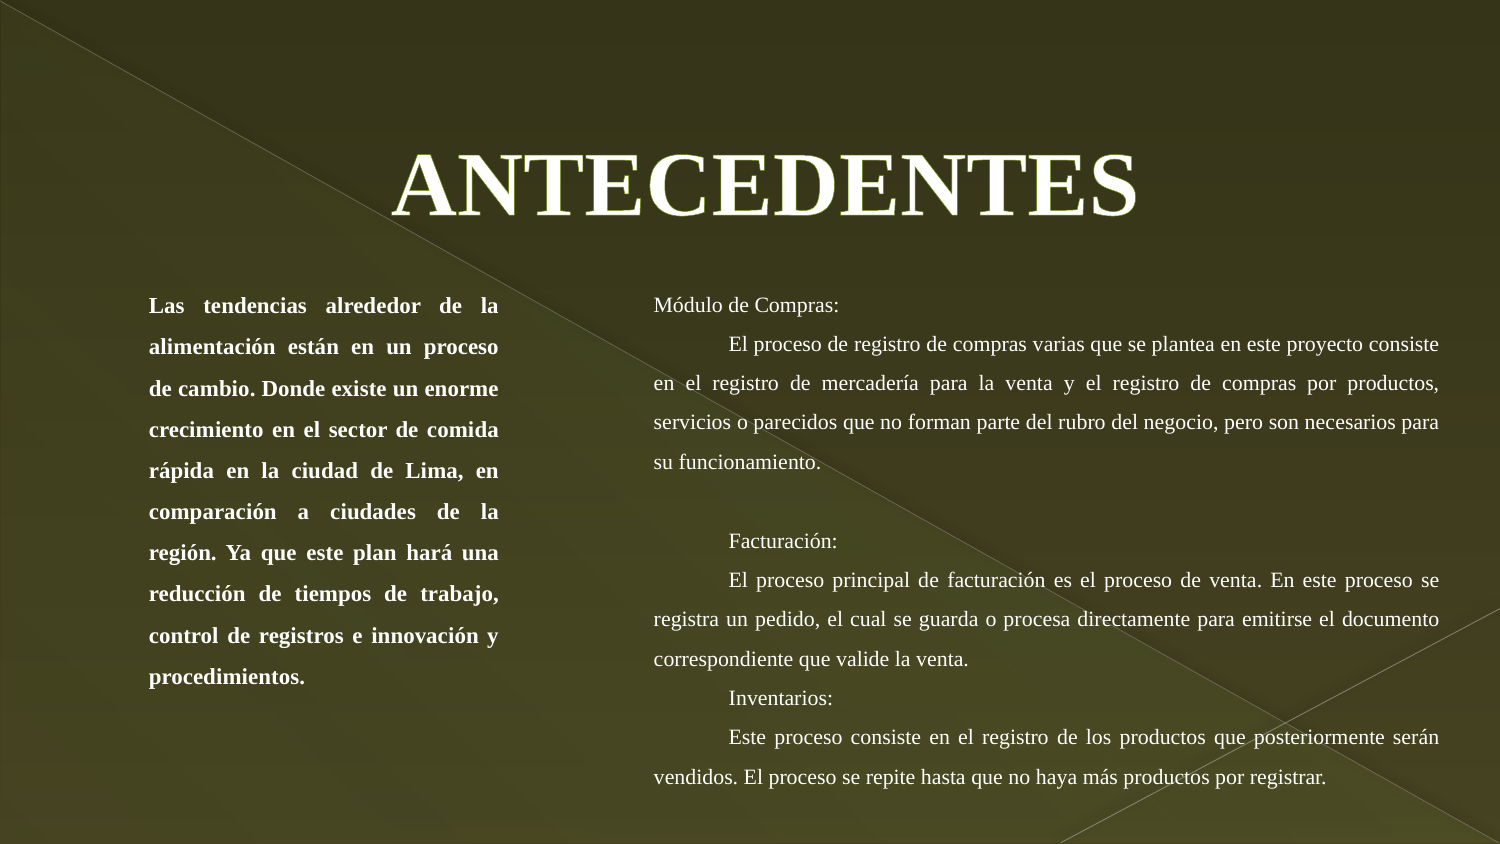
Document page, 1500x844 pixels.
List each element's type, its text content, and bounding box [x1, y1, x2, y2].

text_box Las tendencias alrededor de la alimentación están en un proceso de cambio. Donde existe un enorme crecimiento en el sector de comida rápida en la ciudad de Lima, en comparación a ciudades de la región. Ya que este plan hará una reducción de tiempos de trabajo, control de registros e innovación y procedimientos. [59, 269, 515, 697]
title ANTECEDENTES [240, 0, 1212, 358]
text_box Módulo de Compras: El proceso de registro de compras varias que se plantea en este proyecto consiste en el registro de mercadería para la venta y el registro de compras por productos, servicios o parecidos que no forman parte del rubro del negocio, pero son necesarios para su funcionamiento. Facturación: El proceso principal de facturación es el proceso de venta. En este proceso se registra un pedido, el cual se guarda o procesa directamente para emitirse el documento correspondiente que valide la venta. Inventarios: Este proceso consiste en el registro de los productos que posteriormente serán vendidos. El proceso se repite hasta que no haya más productos por registrar. [564, 269, 1456, 796]
